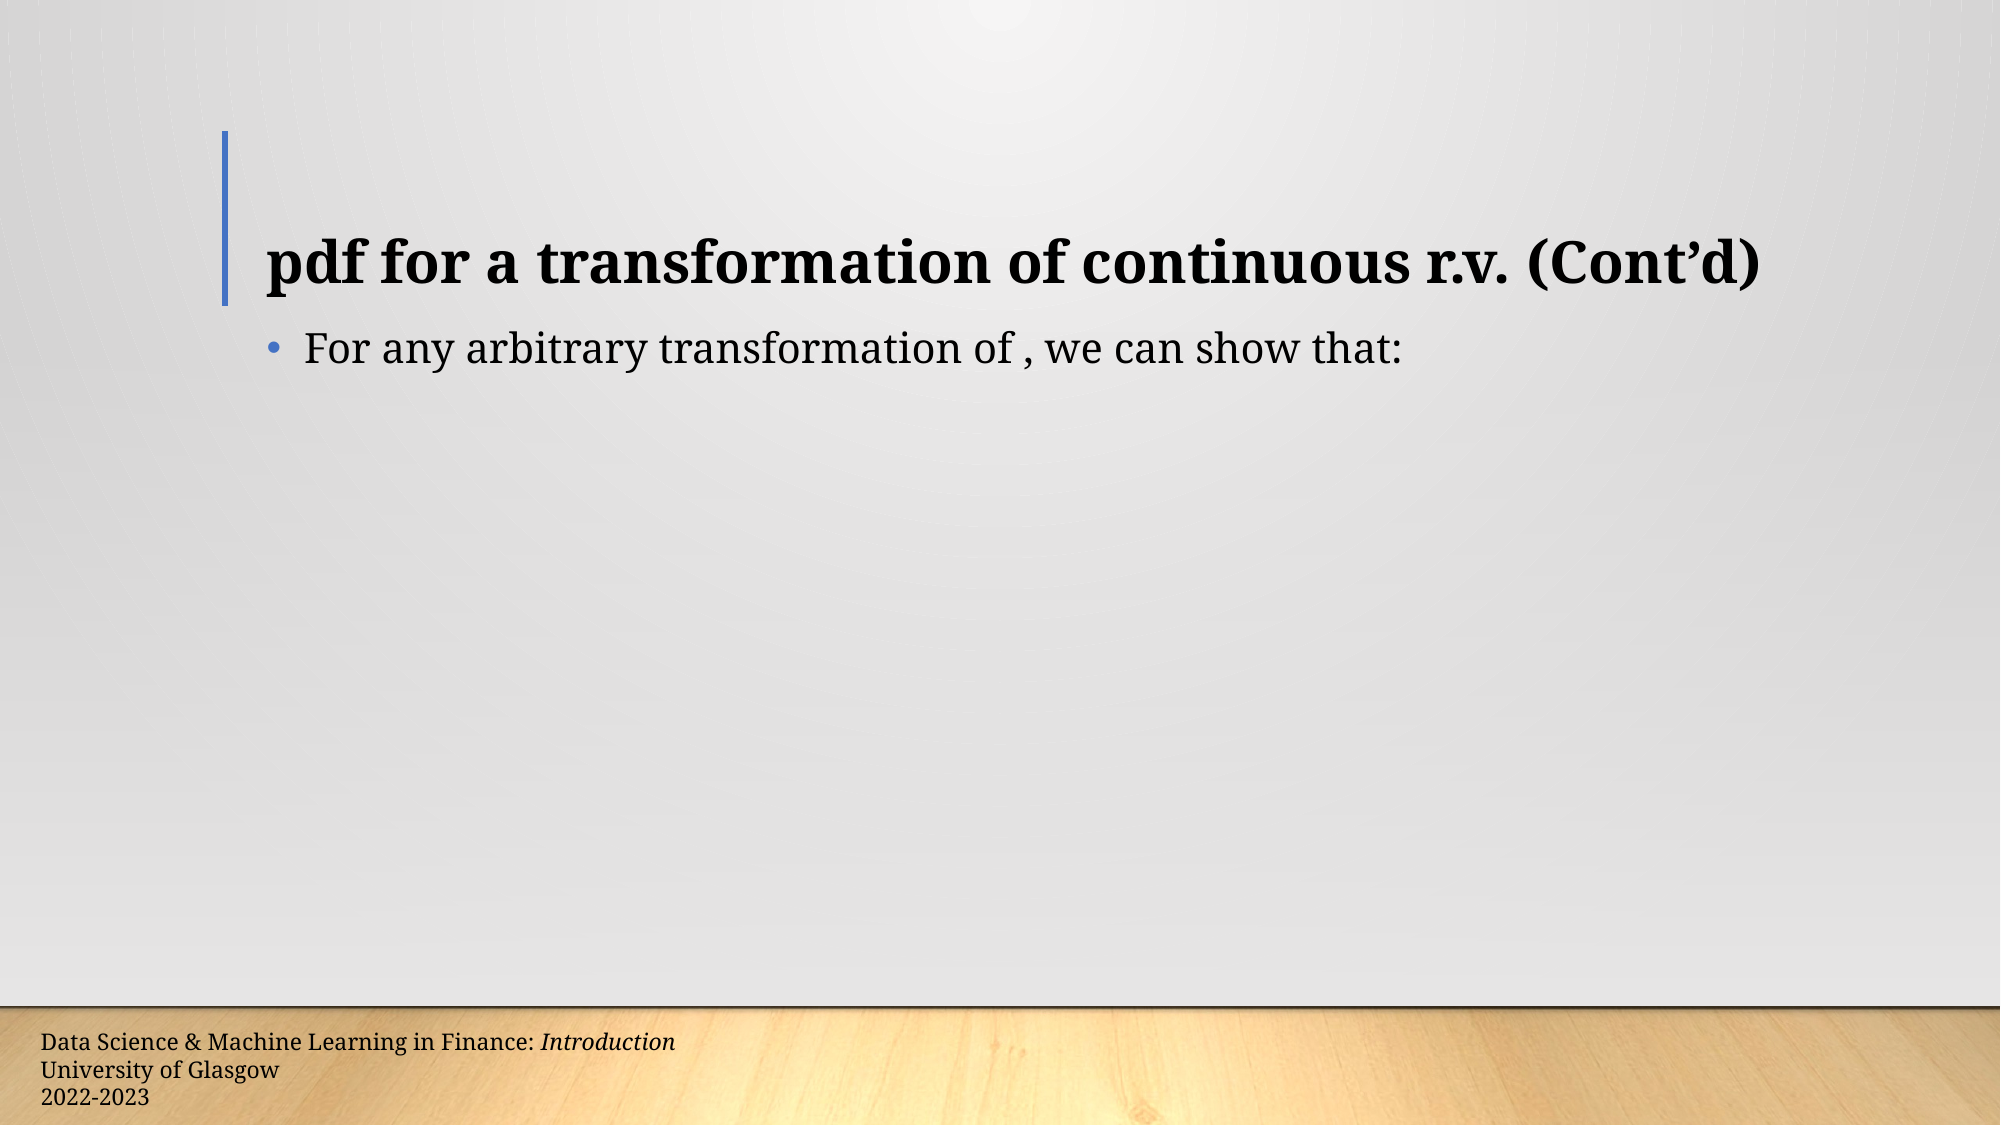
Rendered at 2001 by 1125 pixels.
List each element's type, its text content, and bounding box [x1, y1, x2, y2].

title pdf for a transformation of continuous r.v. (Cont’d) [251, 131, 1814, 305]
picture [0, 1006, 2000, 1125]
text_box Data Science & Machine Learning in Finance: Introduction University of Glasgow 2022-2023 [25, 1020, 718, 1118]
